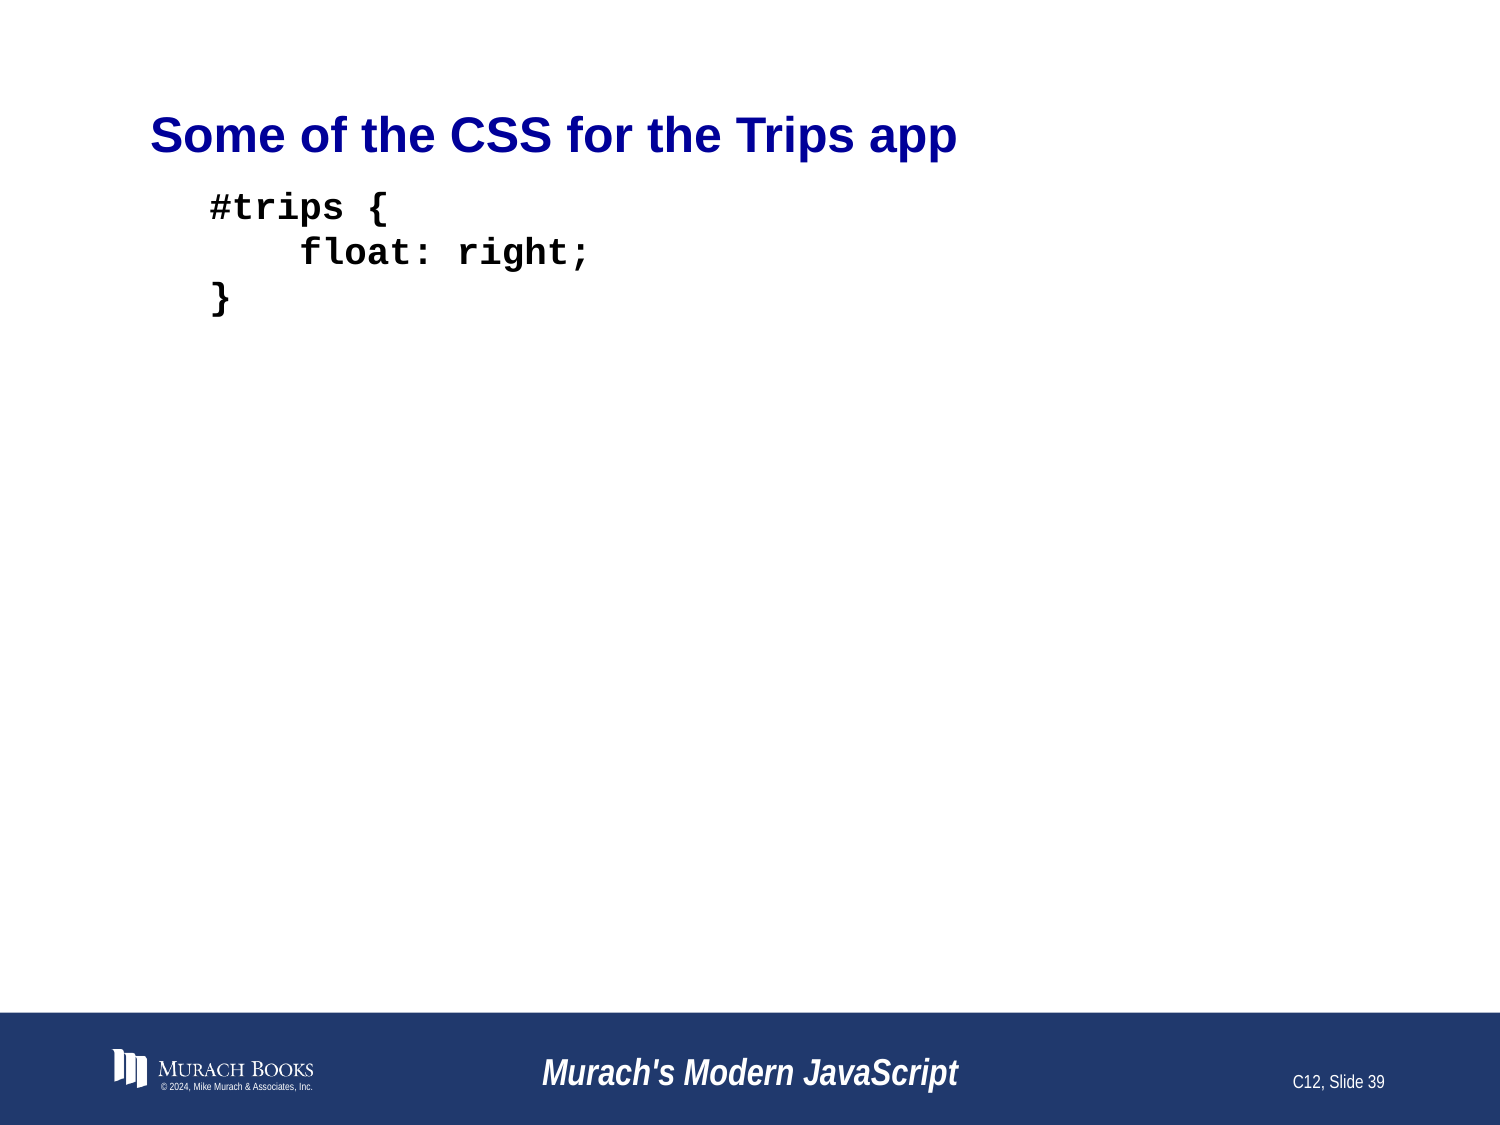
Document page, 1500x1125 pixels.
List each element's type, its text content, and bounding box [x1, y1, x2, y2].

slide_number Murach's Modern JavaScript [450, 1025, 1050, 1100]
footer © 2024, Mike Murach & Associates, Inc. [12, 1025, 450, 1100]
list #trips { float: right; } [137, 174, 1350, 975]
slide_number C12, Slide 39 [1087, 1025, 1400, 1100]
title Some of the CSS for the Trips app [150, 102, 1350, 164]
